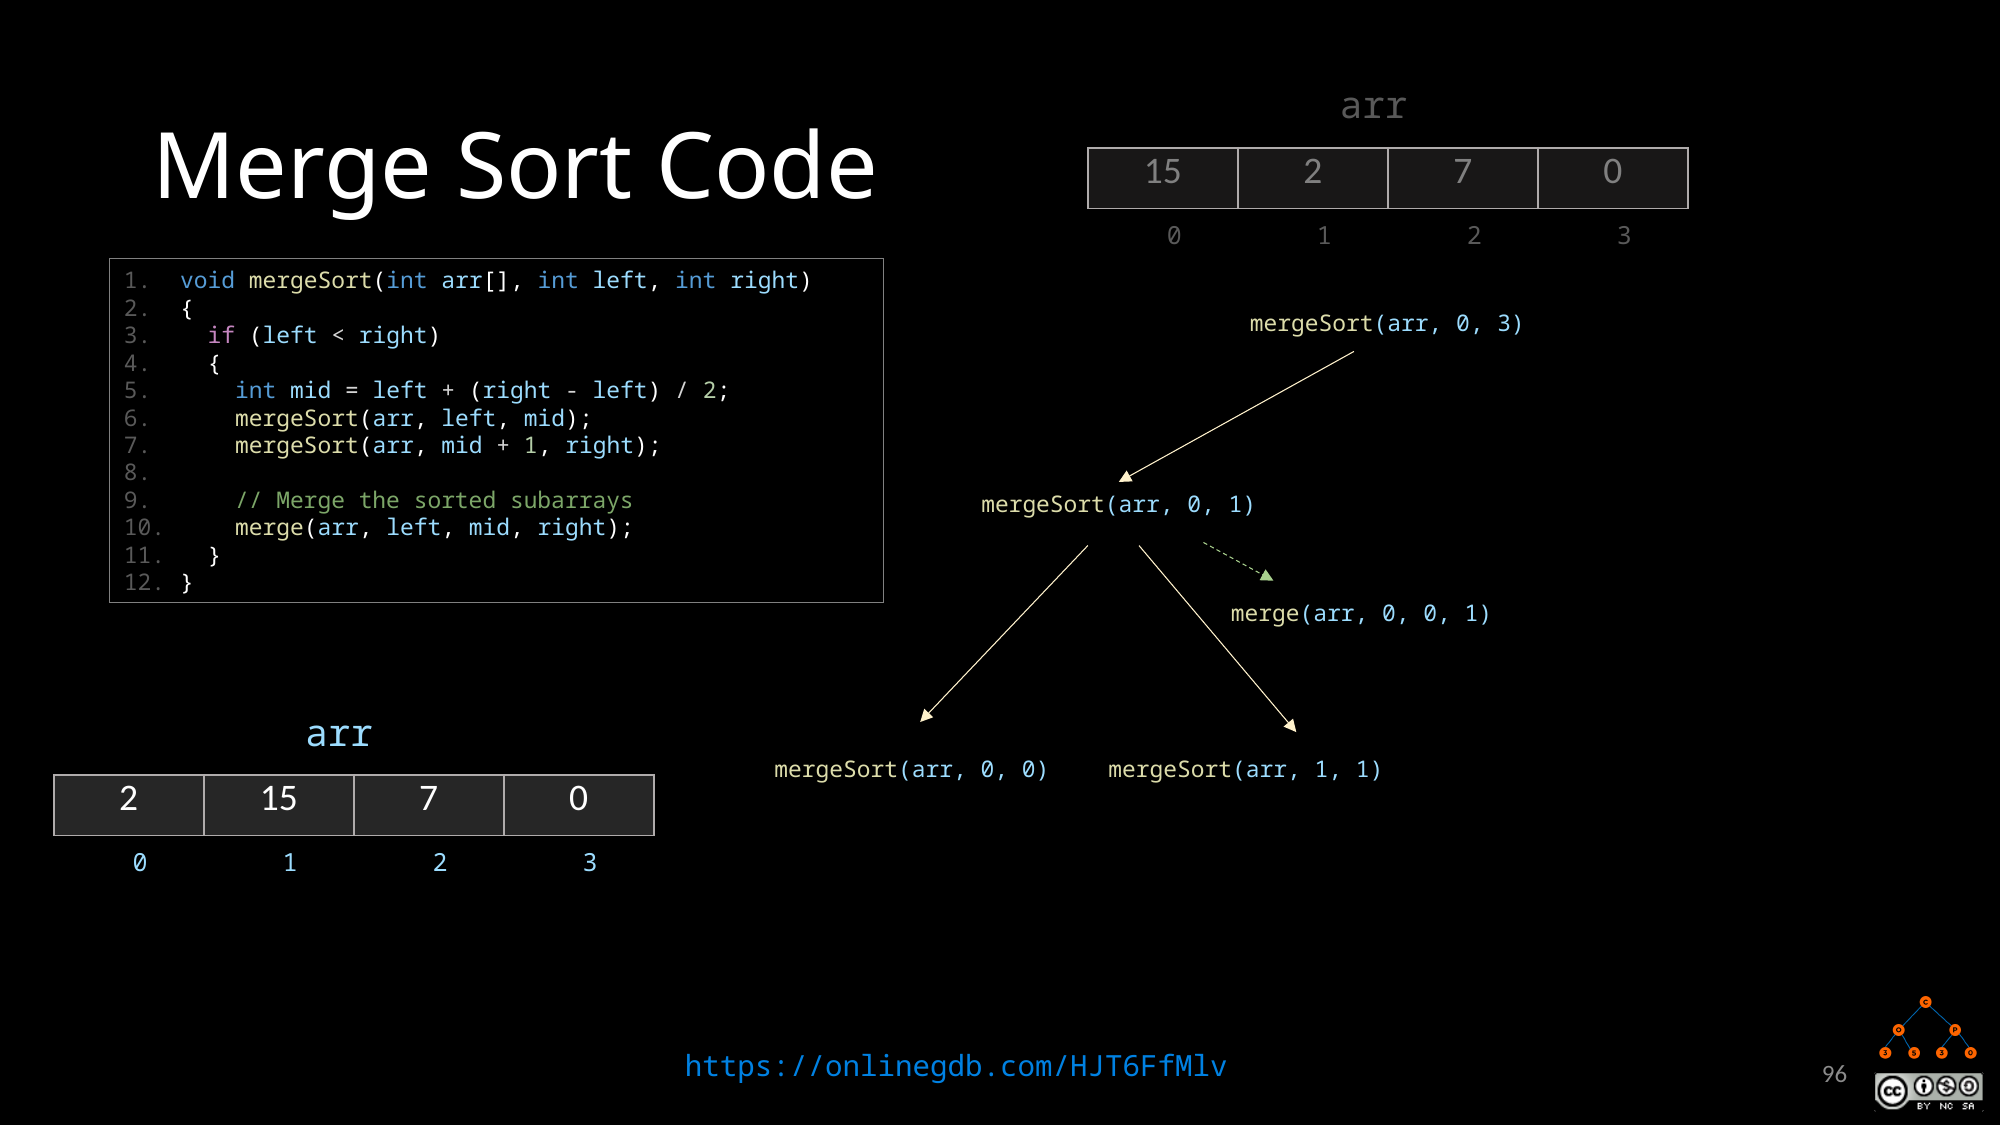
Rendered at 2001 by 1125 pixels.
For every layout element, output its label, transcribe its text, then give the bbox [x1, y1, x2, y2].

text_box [1859, 988, 1998, 1112]
table_header 7 [1389, 149, 1537, 208]
table_header 7 [355, 776, 503, 835]
text_box https://onlinegdb.com/HJT6FfMlv [670, 1039, 1260, 1095]
text_box 0 1 2 3 [117, 838, 677, 884]
table_header 2 [55, 776, 203, 835]
text_box arr [1324, 74, 1539, 134]
text_box mergeSort(arr, 0, 3) [1234, 300, 1540, 343]
table_header 0 [505, 776, 653, 835]
text_box mergeSort(arr, 0, 1) [966, 481, 1272, 525]
table_header 0 [1539, 149, 1687, 208]
table_header 2 [1239, 149, 1387, 208]
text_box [1138, 545, 1297, 733]
table_header 15 [1089, 149, 1237, 208]
text_box mergeSort(arr, 0, 0) [759, 746, 1065, 790]
slide_number 96 [1412, 1042, 1859, 1103]
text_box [1118, 351, 1354, 482]
text_box 0 1 2 3 [1152, 211, 1711, 257]
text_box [1203, 542, 1274, 581]
title Merge Sort Code [137, 59, 1863, 278]
table_header 15 [205, 776, 353, 835]
text_box merge(arr, 0, 0, 1) [1297, 590, 1507, 634]
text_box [920, 545, 1088, 722]
text_box arr [290, 701, 504, 761]
text_box void mergeSort(int arr[], int left, int right) { if (left < right) { int mid = left + (right - left) / 2; mergeSort(arr, left, mid); mergeSort(arr, mid + 1, right); // Merge the sorted subarrays merge(arr, left, mid, right); } } [109, 258, 884, 603]
text_box mergeSort(arr, 1, 1) [1093, 746, 1399, 790]
